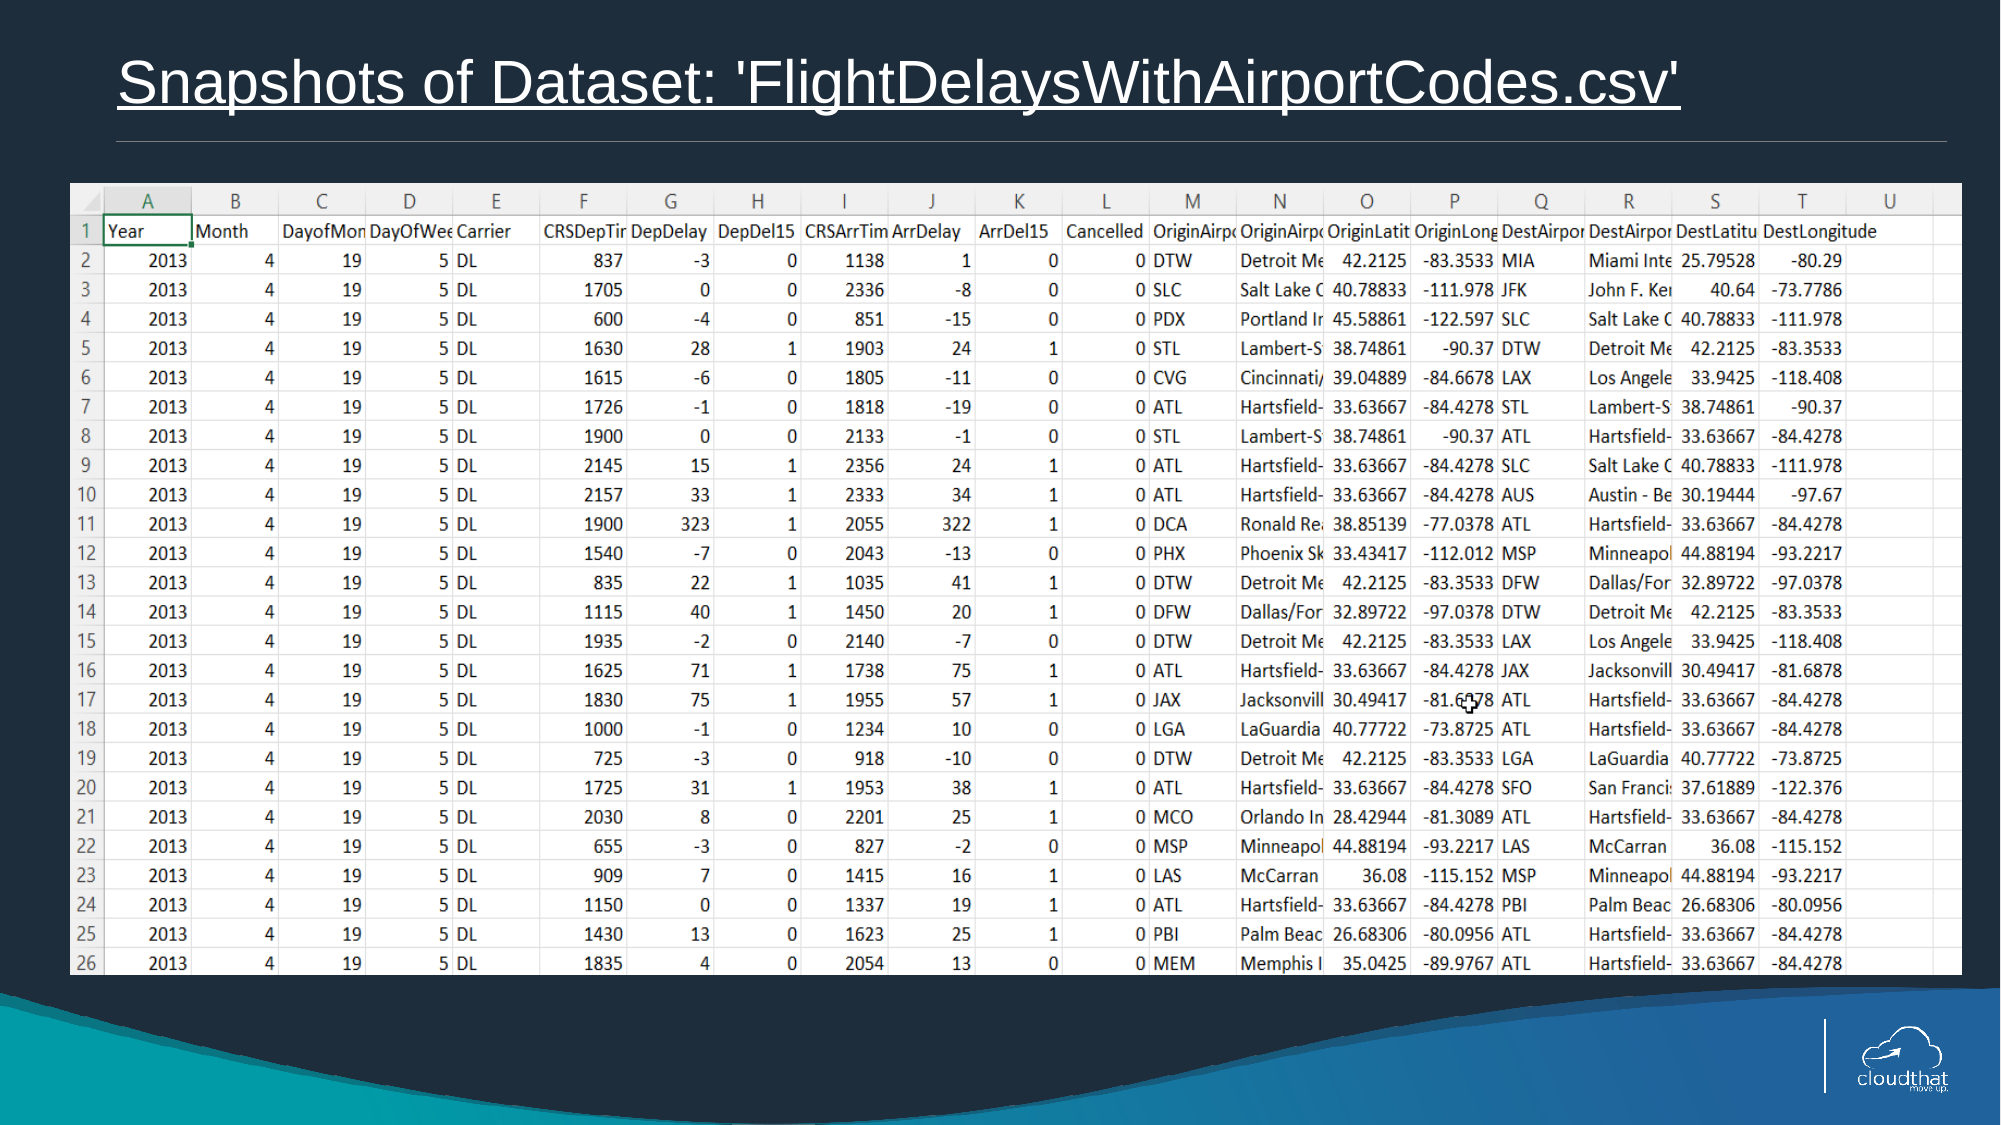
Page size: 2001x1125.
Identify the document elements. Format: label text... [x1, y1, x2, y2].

picture [70, 183, 1963, 975]
picture [0, 987, 2000, 1125]
title Snapshots of Dataset: 'FlightDelaysWithAirportCodes.csv' [114, 42, 1950, 117]
